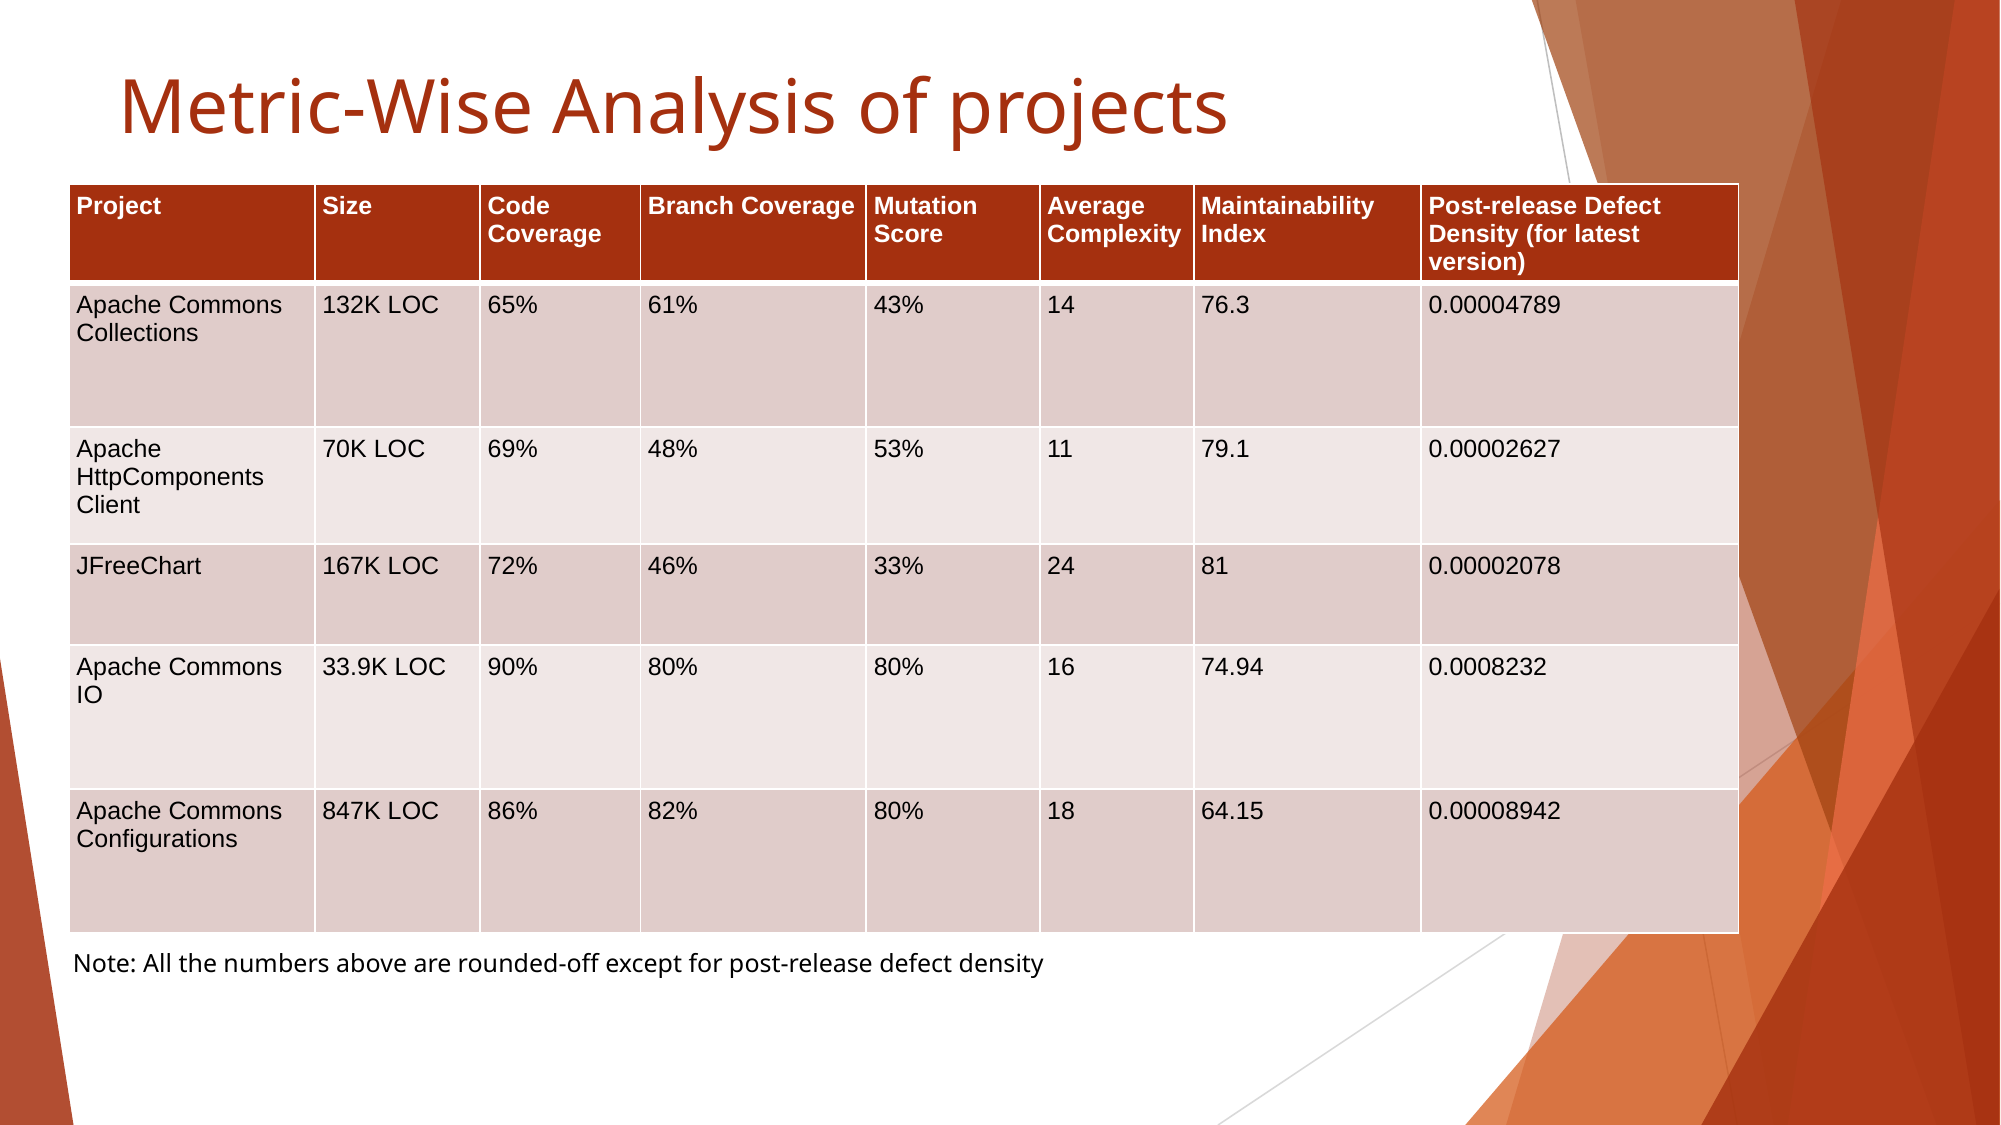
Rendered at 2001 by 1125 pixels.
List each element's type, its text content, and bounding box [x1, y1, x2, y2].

table_cell 61% [641, 286, 865, 426]
table_cell 80% [867, 646, 1039, 788]
table_header Maintainability Index [1195, 185, 1420, 280]
table_cell 0.0008232 [1422, 646, 1738, 788]
table_cell 90% [481, 646, 640, 788]
table_cell 48% [641, 428, 865, 543]
table_cell 33% [867, 545, 1039, 644]
table_cell JFreeChart [70, 545, 314, 644]
table_cell 0.00002627 [1422, 428, 1738, 543]
table_cell 65% [481, 286, 640, 426]
title Metric-Wise Analysis of projects [110, 50, 1522, 183]
table_cell 11 [1041, 428, 1193, 543]
table_cell Apache Commons Collections [70, 286, 314, 426]
table_cell 46% [641, 545, 865, 644]
table_cell 132K LOC [316, 286, 479, 426]
table_cell 74.94 [1195, 646, 1420, 788]
table_cell 167K LOC [316, 545, 479, 644]
table_cell 82% [641, 790, 865, 932]
table_cell 81 [1195, 545, 1420, 644]
table_header Project [70, 185, 314, 280]
table_header Size [316, 185, 479, 280]
table_cell 24 [1041, 545, 1193, 644]
table_header Code Coverage [481, 185, 640, 280]
table_header Post-release Defect Density (for latest version) [1422, 185, 1738, 280]
table_header Mutation Score [867, 185, 1039, 280]
table_cell 16 [1041, 646, 1193, 788]
table_cell 64.15 [1195, 790, 1420, 932]
table_cell 70K LOC [316, 428, 479, 543]
table_cell 14 [1041, 286, 1193, 426]
table_cell 18 [1041, 790, 1193, 932]
table_cell 80% [641, 646, 865, 788]
table_header Branch Coverage [641, 185, 865, 280]
table_header Average Complexity [1041, 185, 1193, 280]
table_cell 0.00008942 [1422, 790, 1738, 932]
table_cell Apache Commons IO [70, 646, 314, 788]
table_cell Apache Commons Configurations [70, 790, 314, 932]
table_cell 72% [481, 545, 640, 644]
table_cell 69% [481, 428, 640, 543]
table_cell 847K LOC [316, 790, 479, 932]
table_cell 76.3 [1195, 286, 1420, 426]
text_box Note: All the numbers above are rounded-off except for post-release defect density [65, 940, 1456, 986]
table_cell 43% [867, 286, 1039, 426]
table_cell 80% [867, 790, 1039, 932]
table_cell 0.00002078 [1422, 545, 1738, 644]
table_cell 79.1 [1195, 428, 1420, 543]
table_cell 53% [867, 428, 1039, 543]
table_cell 86% [481, 790, 640, 932]
table_cell 0.00004789 [1422, 286, 1738, 426]
table_cell Apache HttpComponents Client [70, 428, 314, 543]
table_cell 33.9K LOC [316, 646, 479, 788]
